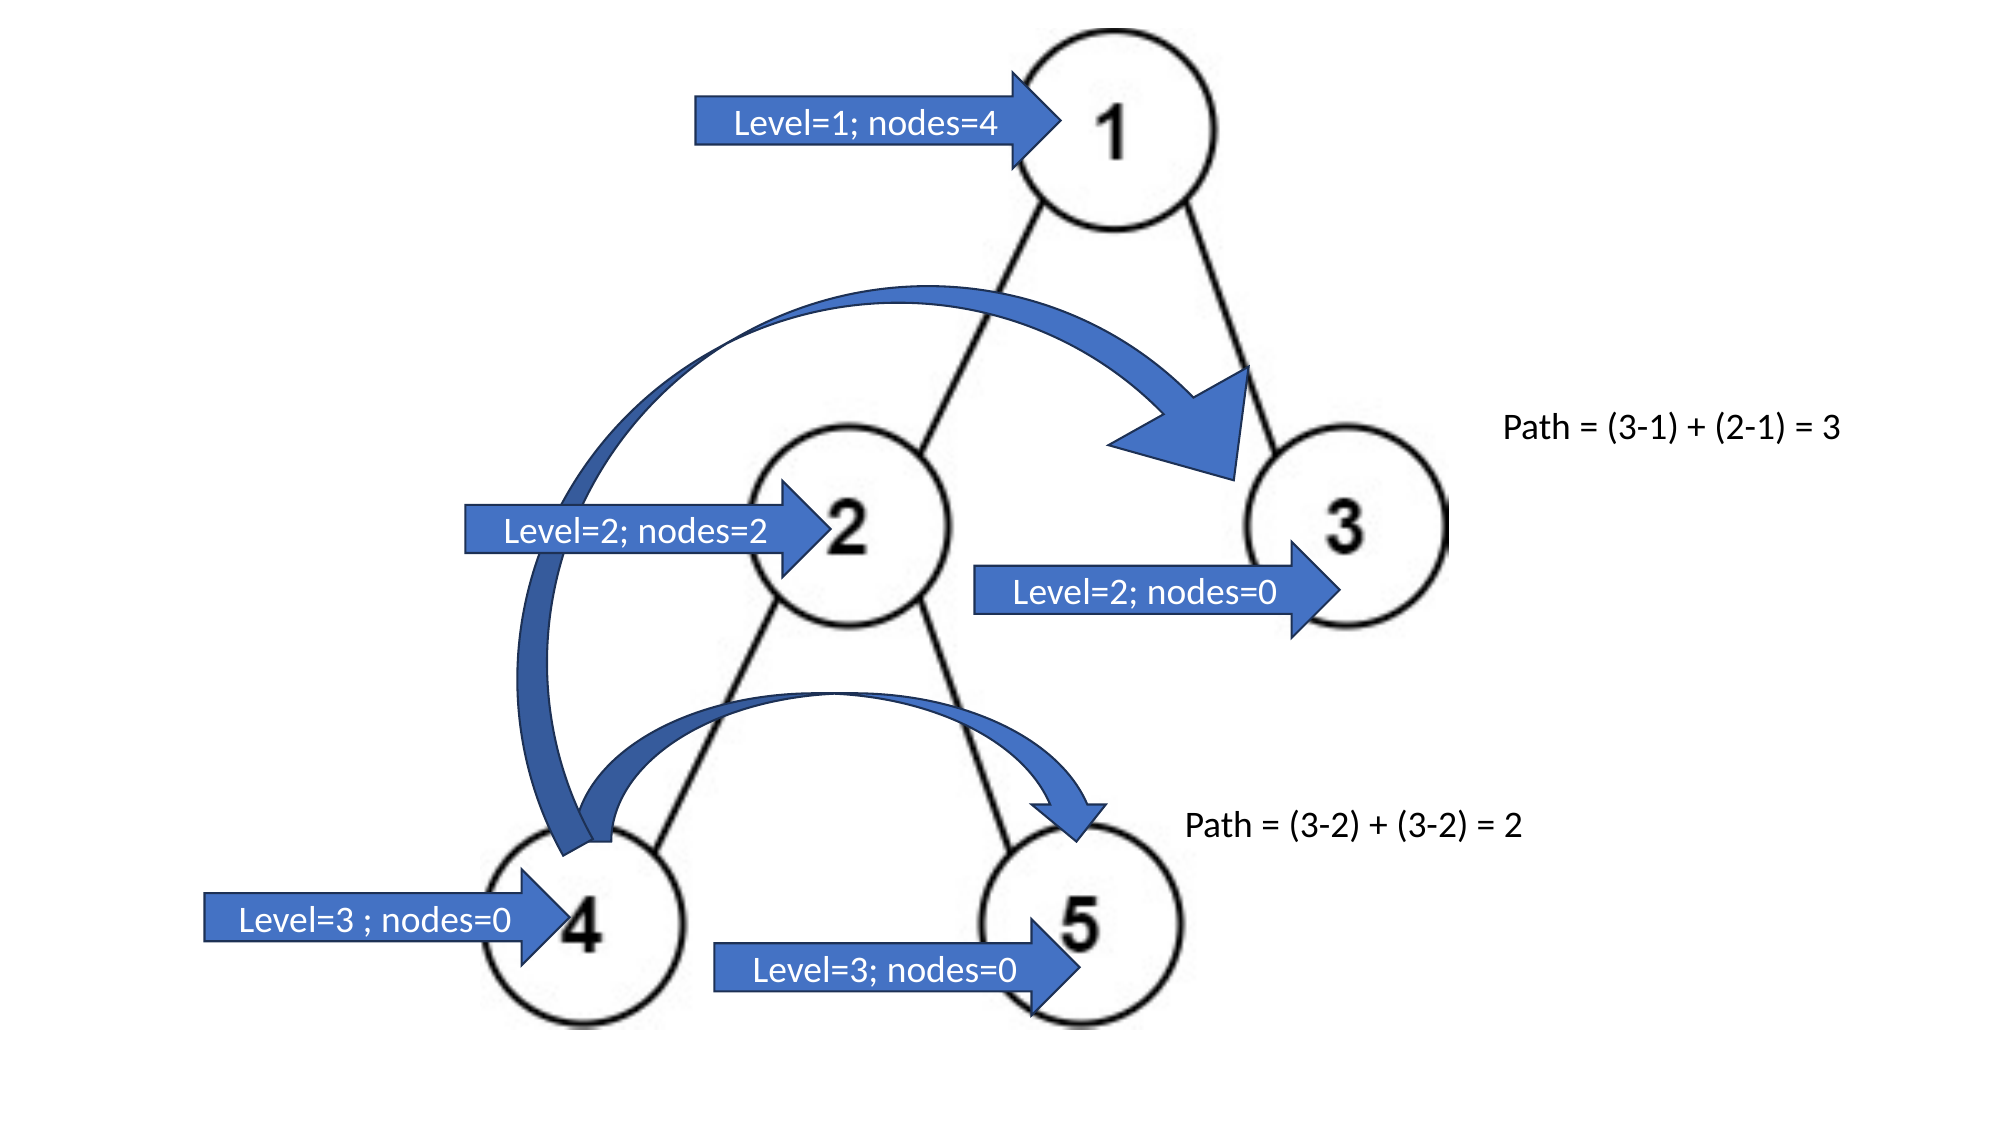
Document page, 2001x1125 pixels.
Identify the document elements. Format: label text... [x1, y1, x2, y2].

text_box Path = (3-2) + (3-2) = 2 [1449, 792, 1539, 853]
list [479, 28, 1449, 1030]
text_box Level=2; nodes=2 [464, 503, 479, 555]
text_box Path = (3-1) + (2-1) = 3 [1488, 394, 1857, 455]
text_box Level=3 ; nodes=0 [203, 892, 479, 943]
